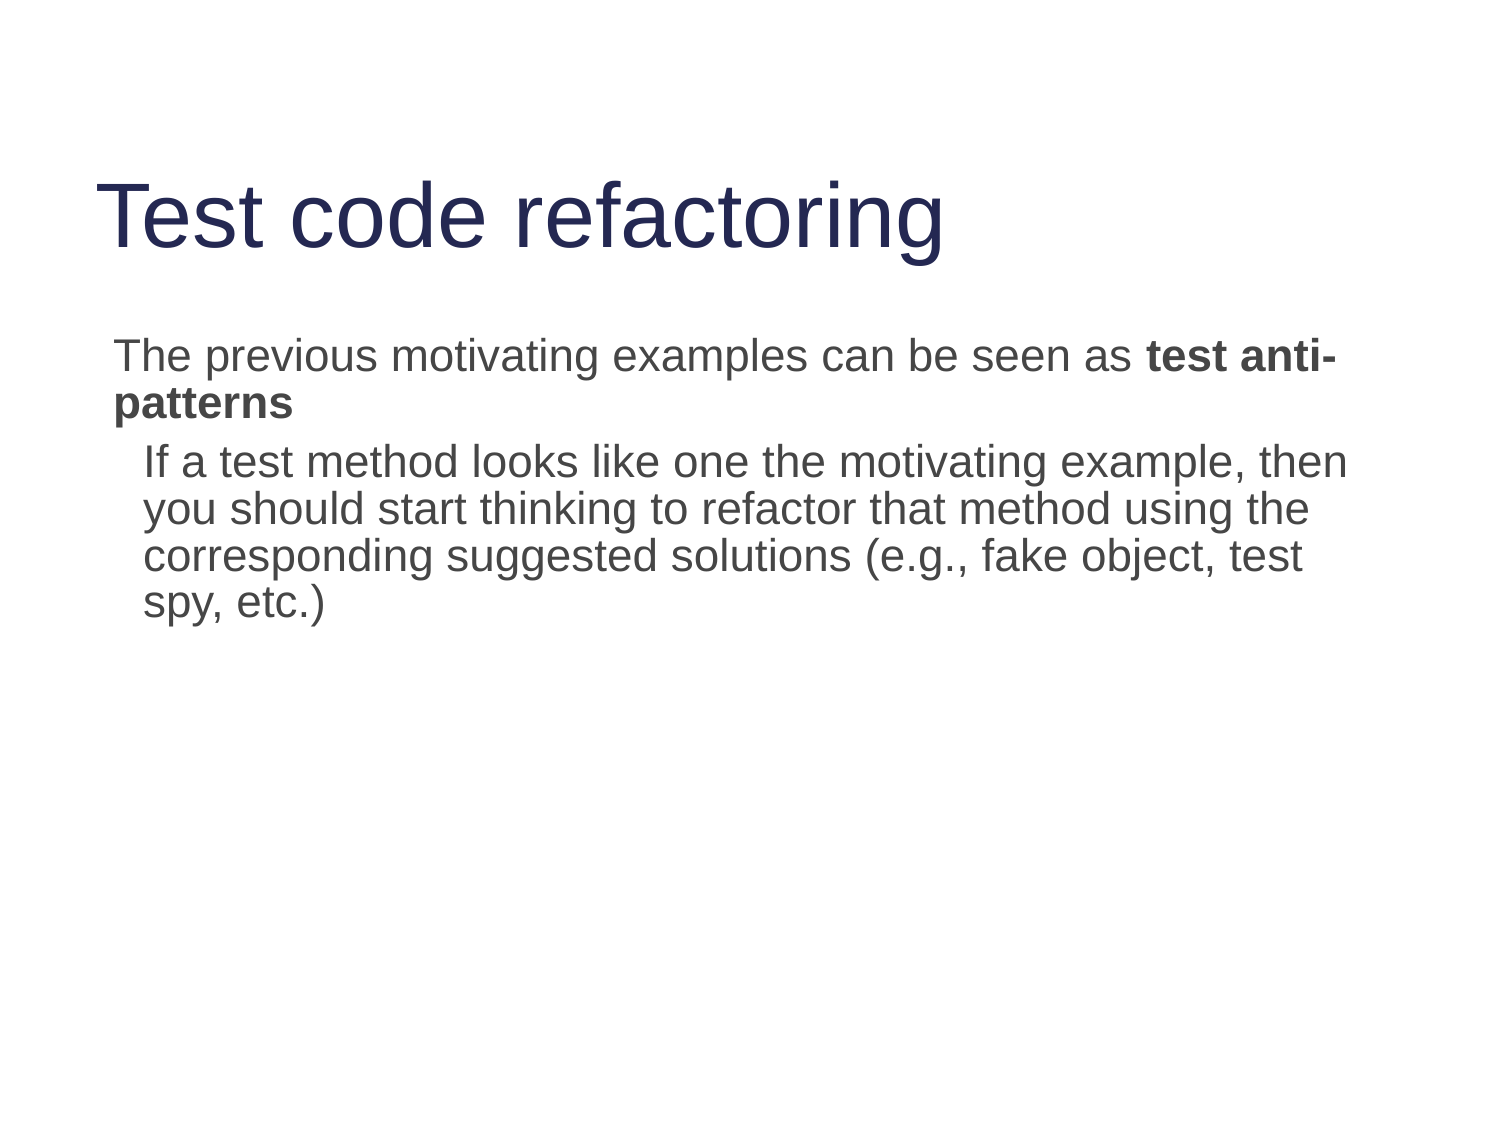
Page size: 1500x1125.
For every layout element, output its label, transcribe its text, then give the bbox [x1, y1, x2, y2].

list The previous motivating examples can be seen as test anti-patterns If a test method looks like one the motivating example, then you should start thinking to refactor that method using the corresponding suggested solutions (e.g., fake object, test spy, etc.) [83, 326, 1407, 945]
title Test code refactoring [80, 81, 1407, 354]
